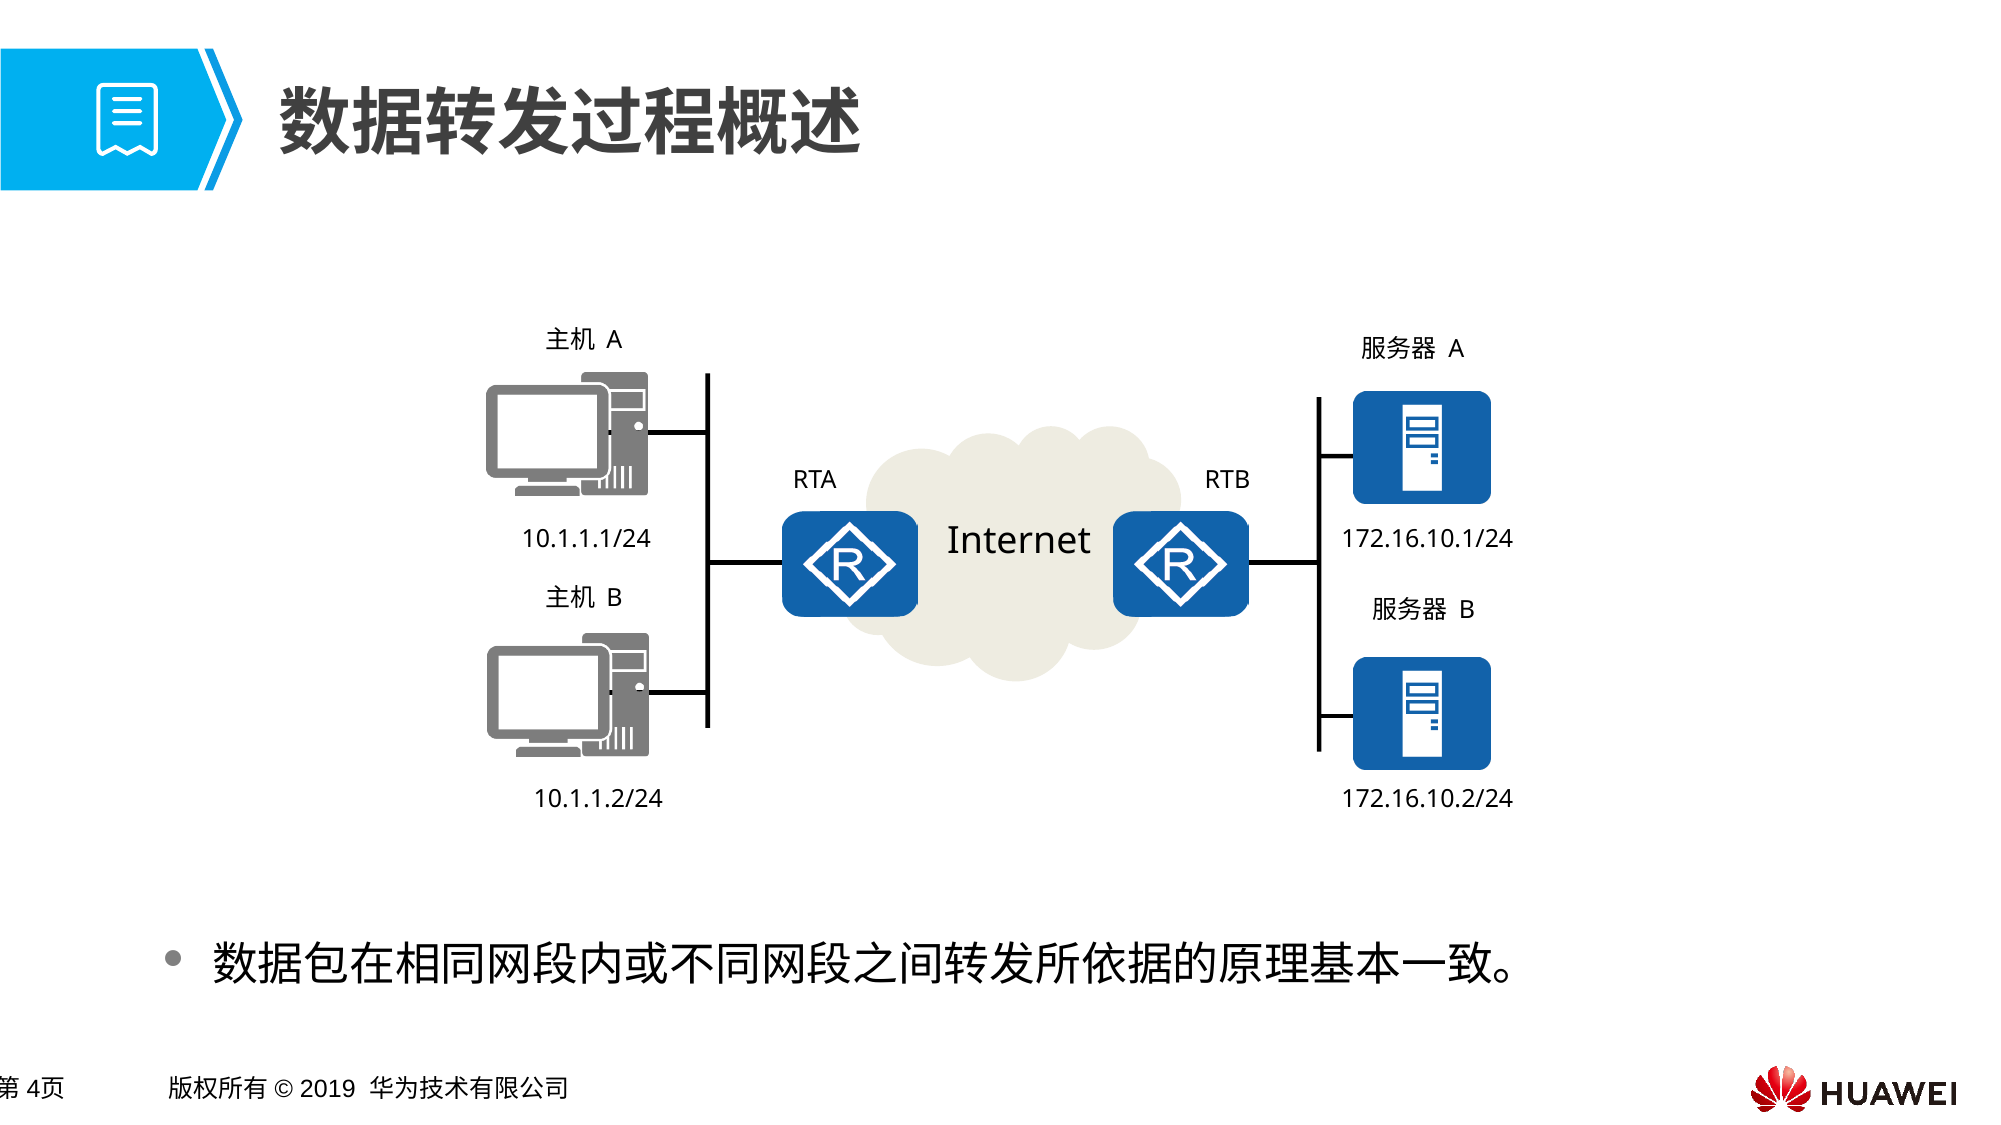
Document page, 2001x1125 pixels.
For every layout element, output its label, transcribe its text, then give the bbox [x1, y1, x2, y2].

list 数据包在相同网段内或不同网段之间转发所依据的原理基本一致。 [149, 202, 1883, 971]
picture [1113, 511, 1250, 618]
picture [487, 632, 649, 757]
title 数据转发过程概述 [261, 67, 1875, 173]
picture [1353, 391, 1491, 504]
picture [782, 511, 918, 618]
picture [1751, 1066, 1956, 1112]
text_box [505, 316, 1532, 821]
picture [1353, 657, 1491, 770]
picture [486, 372, 649, 497]
